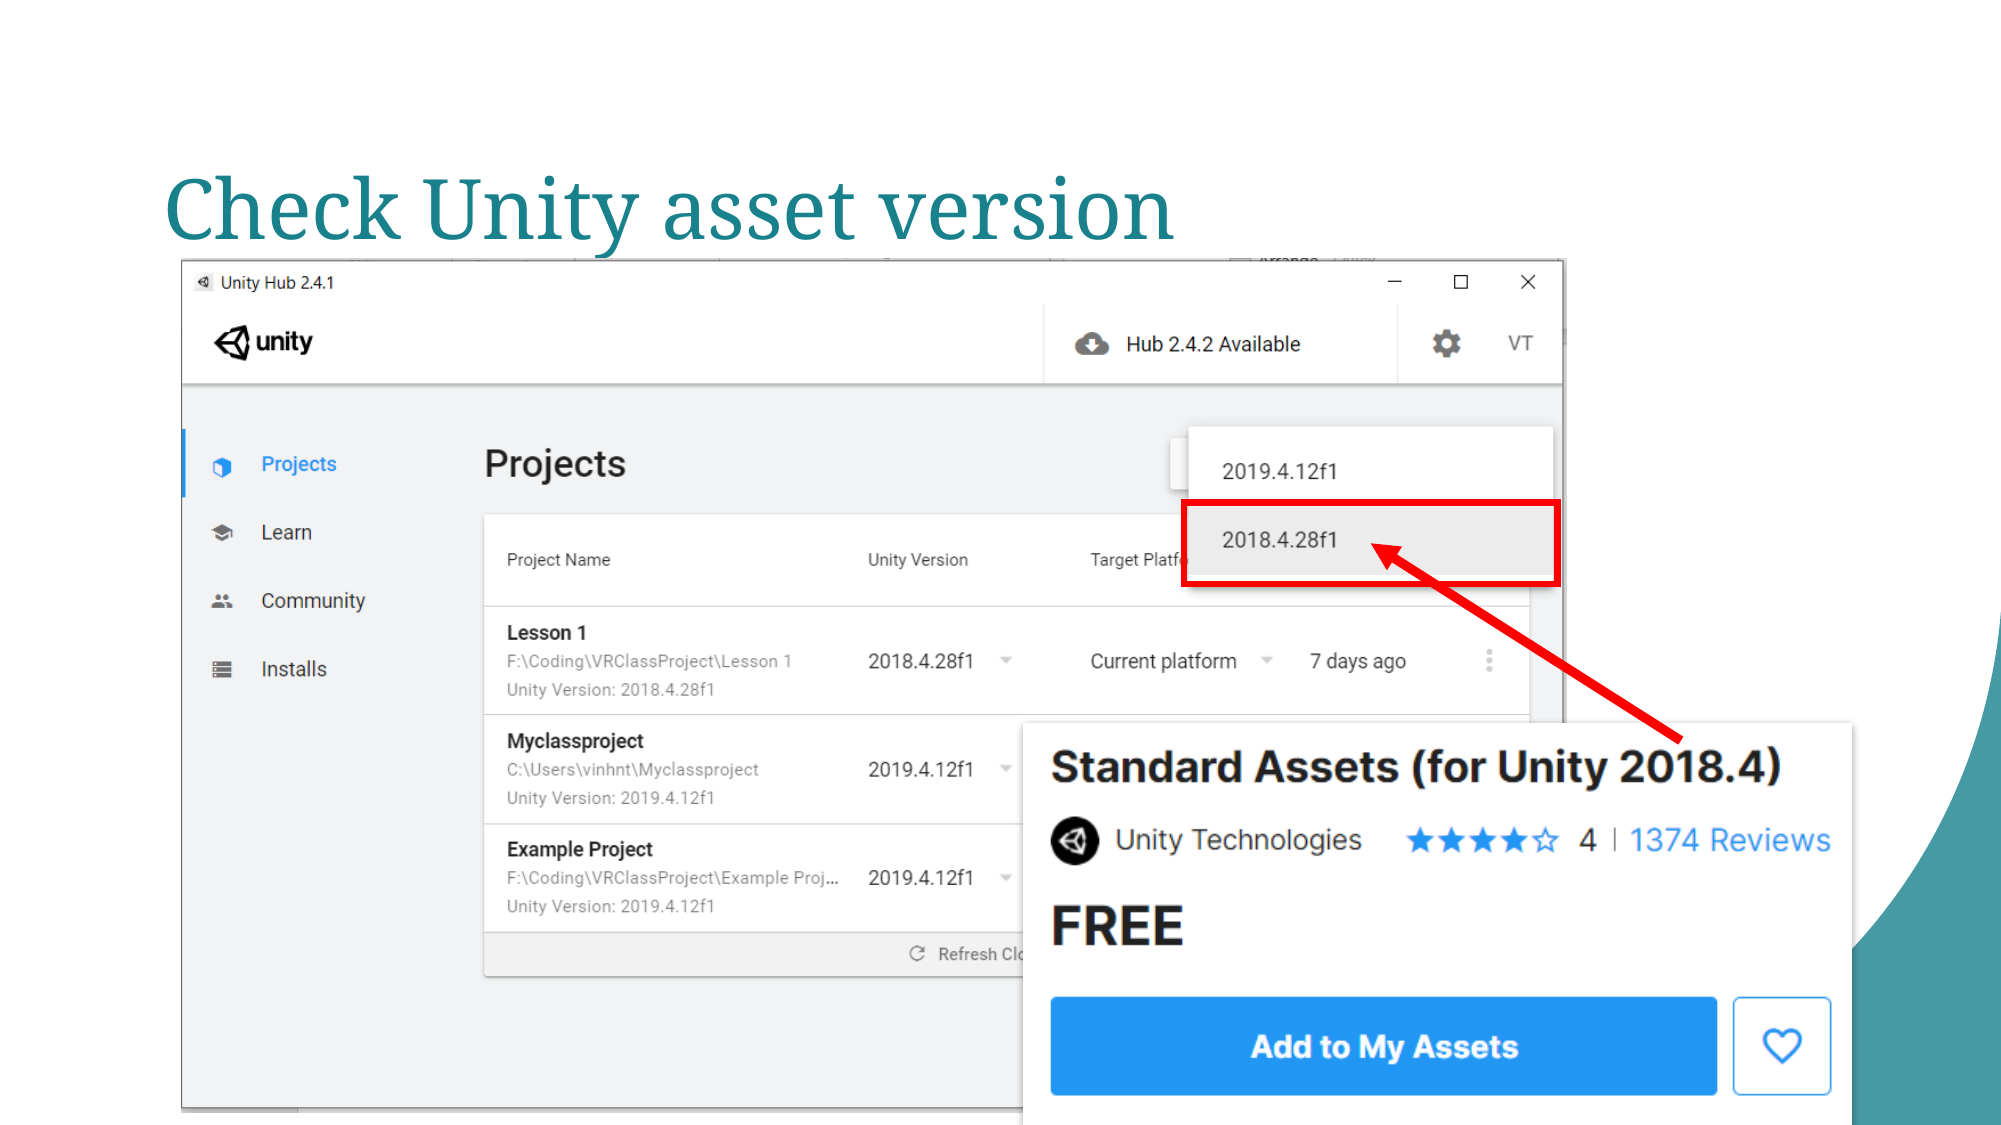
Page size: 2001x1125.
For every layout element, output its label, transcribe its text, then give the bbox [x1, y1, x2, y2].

title Check Unity asset version [148, 96, 1775, 315]
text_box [1370, 543, 1681, 741]
picture [181, 258, 1838, 1113]
